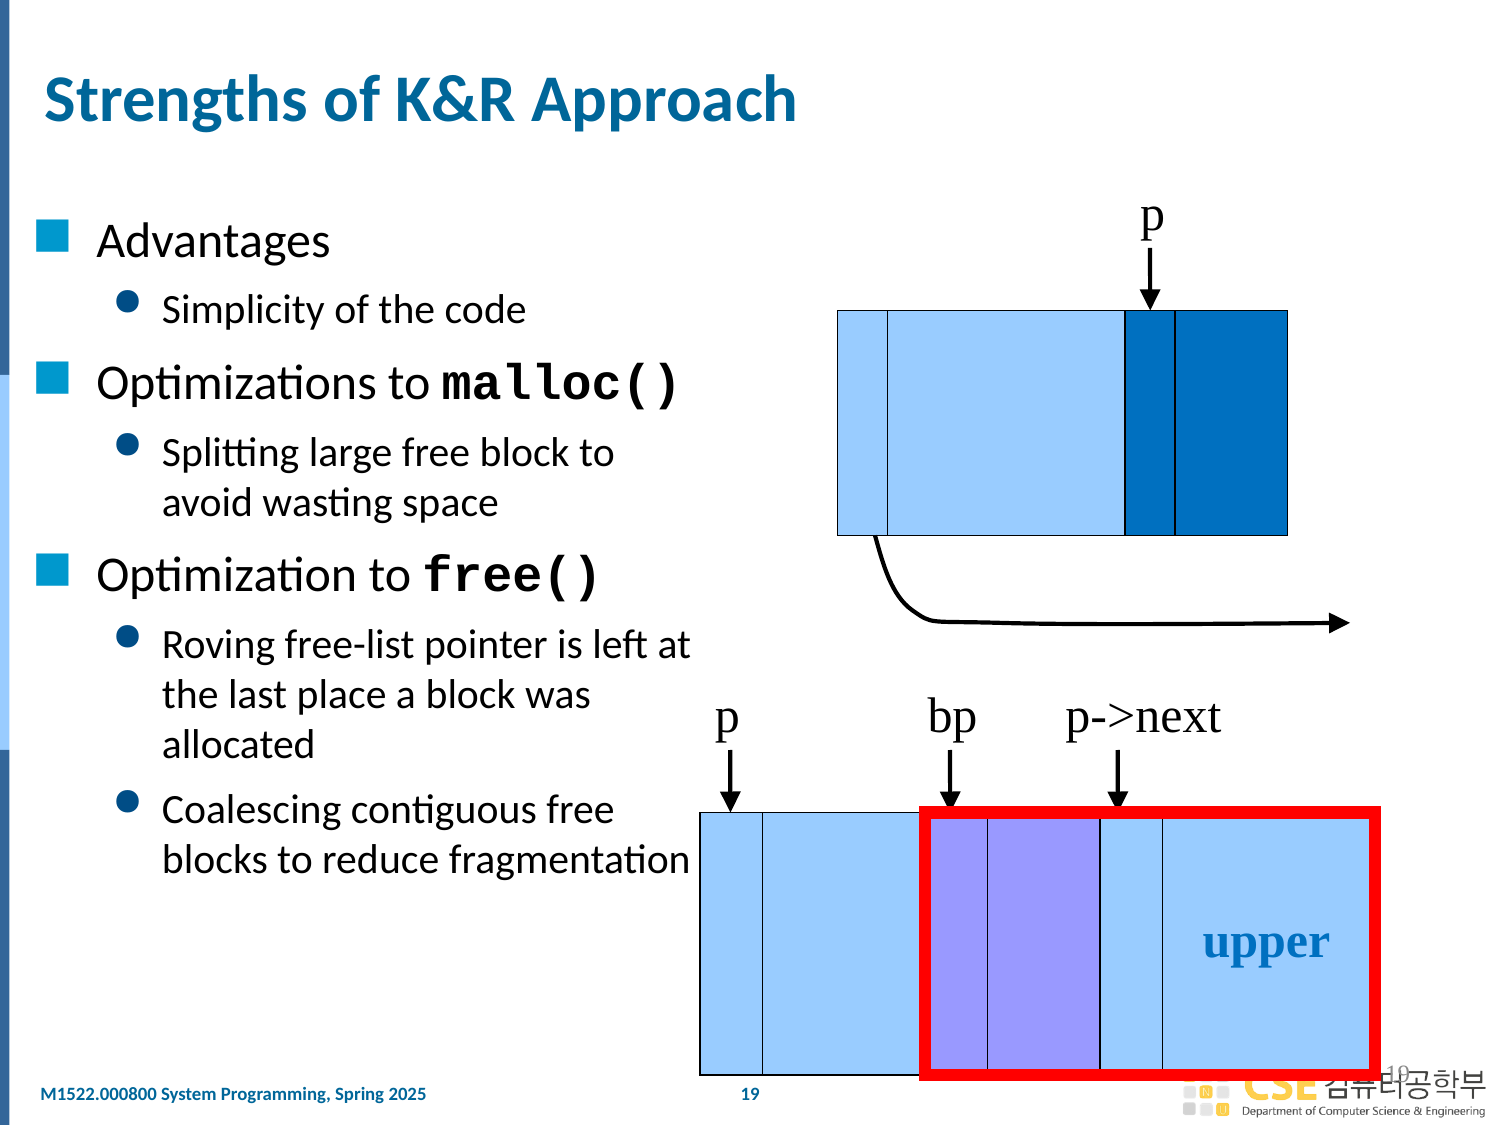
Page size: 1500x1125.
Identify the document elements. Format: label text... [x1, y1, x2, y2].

title Strengths of K&R Approach [29, 47, 1477, 142]
text_box [874, 535, 1351, 634]
text_box p [1125, 172, 1180, 248]
slide_number 19 [1074, 1042, 1425, 1103]
text_box [1139, 248, 1161, 310]
picture [1182, 1068, 1487, 1119]
text_box [1125, 310, 1175, 536]
text_box [888, 310, 1125, 536]
text_box [1175, 310, 1288, 536]
list Advantages Simplicity of the code Optimizations to malloc() Splitting large free block to avoid wasting space Optimization to free() Roving free-list pointer is left at the last place a block was allocated Coalescing contiguous free blocks to reduce fragmentation [24, 200, 718, 1063]
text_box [699, 674, 1376, 1076]
text_box [837, 310, 888, 536]
